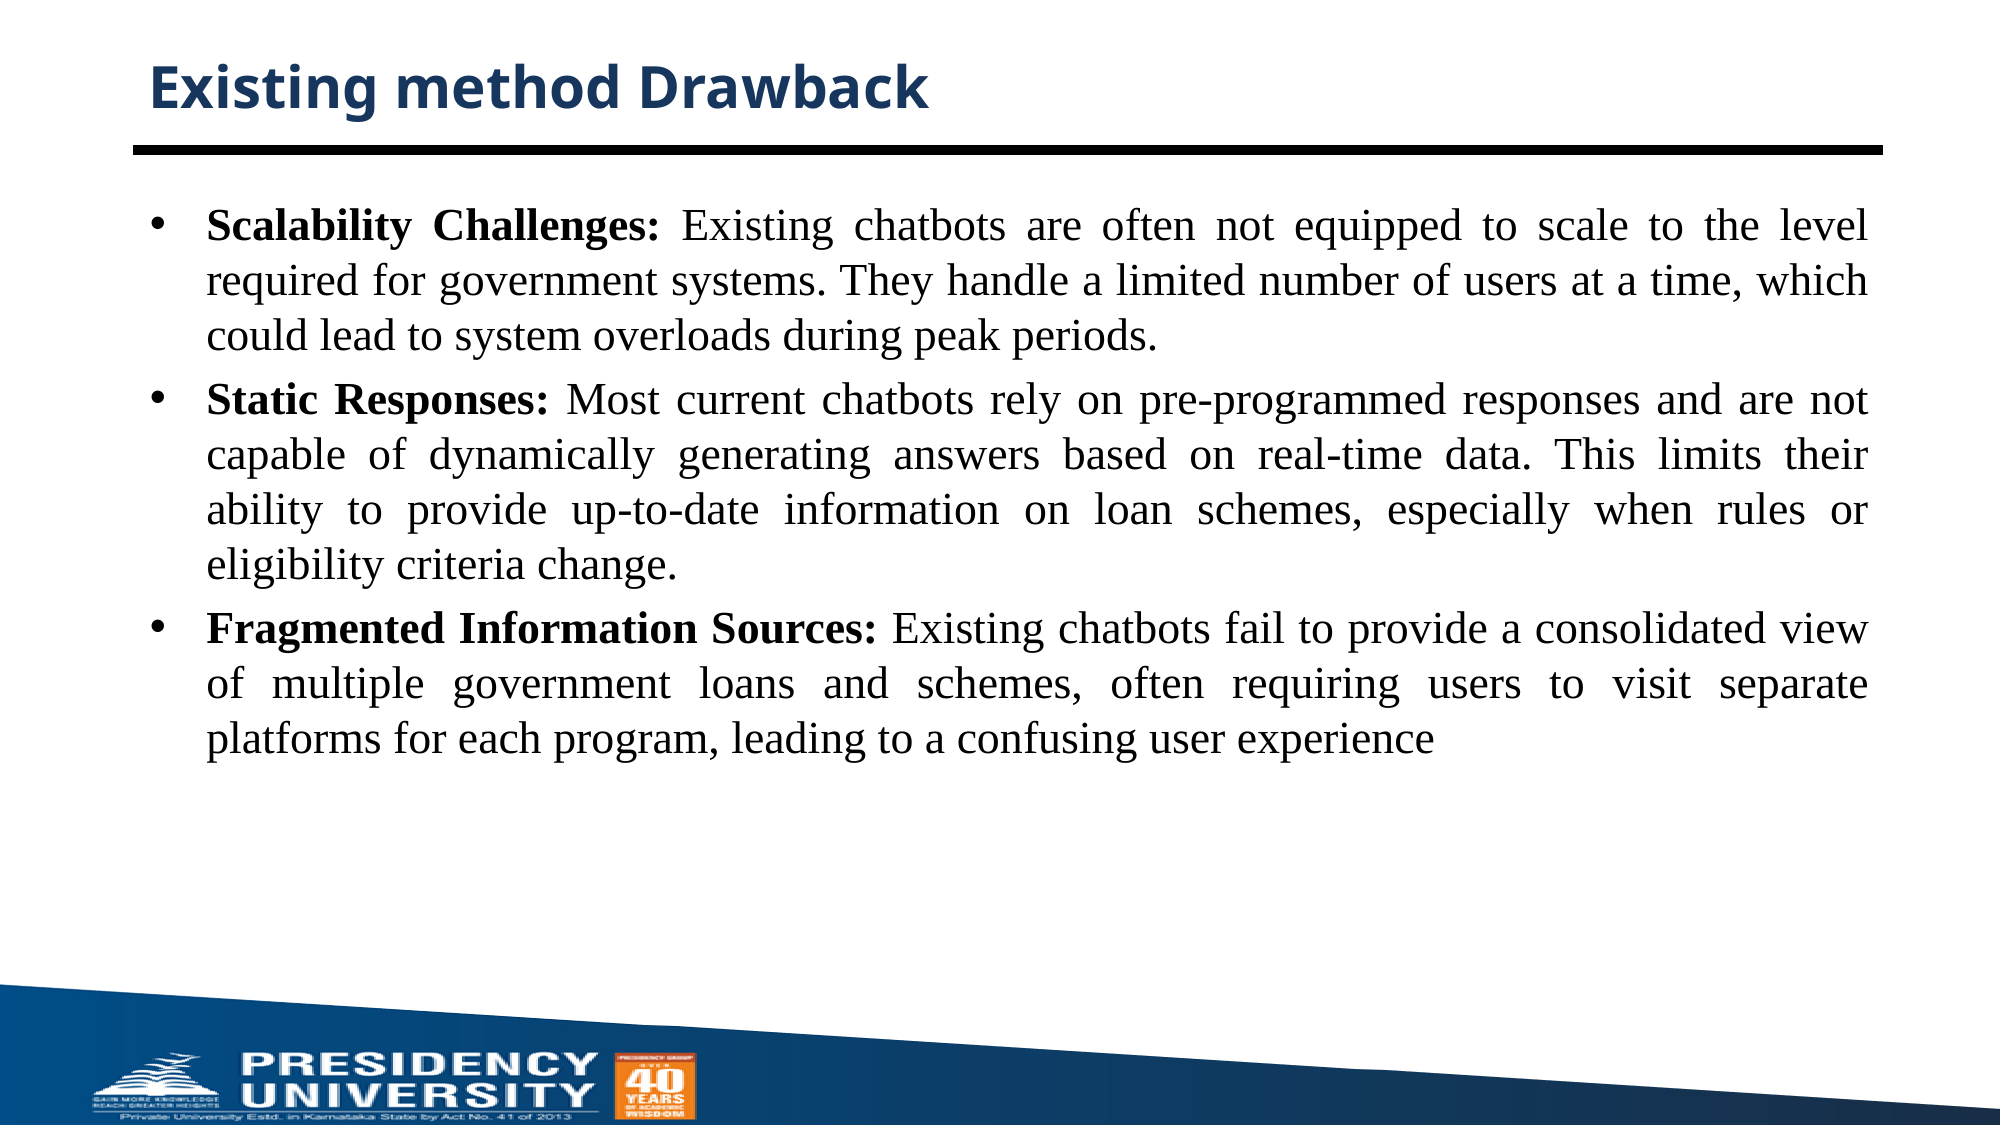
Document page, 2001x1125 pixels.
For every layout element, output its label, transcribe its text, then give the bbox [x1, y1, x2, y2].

list Scalability Challenges: Existing chatbots are often not equipped to scale to the level required for government systems. They handle a limited number of users at a time, which could lead to system overloads during peak periods. Static Responses: Most current chatbots rely on pre-programmed responses and are not capable of dynamically generating answers based on real-time data. This limits their ability to provide up-to-date information on loan schemes, especially when rules or eligibility criteria change. Fragmented Information Sources: Existing chatbots fail to provide a consolidated view of multiple government loans and schemes, often requiring users to visit separate platforms for each program, leading to a confusing user experience [134, 187, 1885, 1000]
title Existing method Drawback [133, 45, 1884, 125]
picture [0, 982, 2000, 1125]
